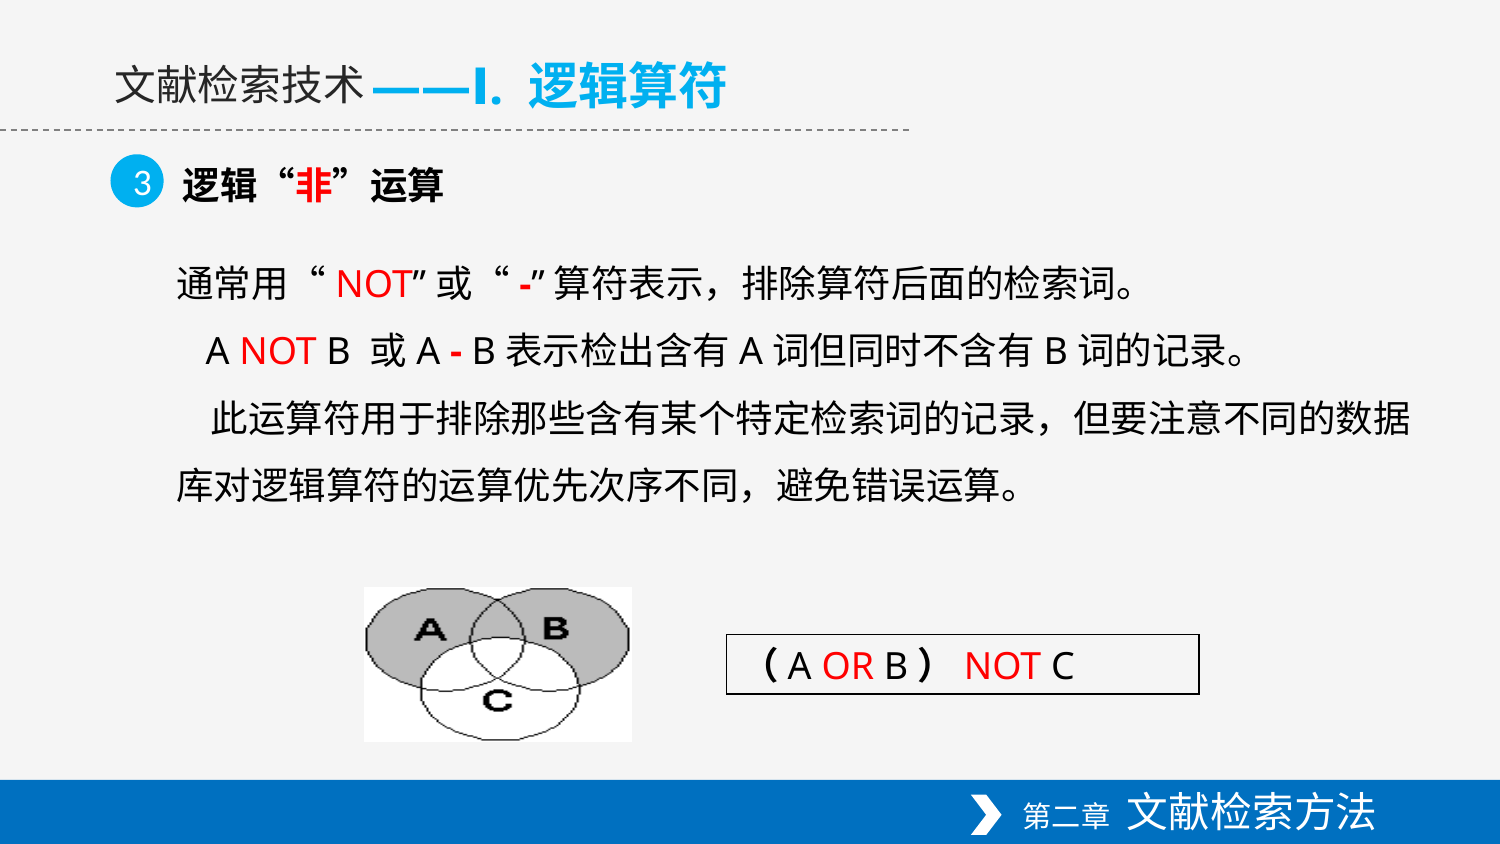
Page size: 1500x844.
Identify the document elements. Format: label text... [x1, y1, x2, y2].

text_box 文献检索技术 [99, 51, 356, 117]
text_box ——Ⅰ. 逻辑算符 [356, 47, 1036, 122]
text_box 通常用“NOT”或“-”算符表示，排除算符后面的检索词。 A NOT B 或A - B表示检出含有A词但同时不含有B词的记录。 此运算符用于排除那些含有某个特定检索词的记录，但要注意不同的数据库对逻辑算符的运算优先次序不同，避免错误运算。 [161, 229, 1430, 515]
text_box 逻辑“非”运算 [167, 154, 469, 215]
picture [364, 586, 632, 743]
text_box 3 [108, 152, 166, 210]
text_box （A OR B）NOT C [726, 634, 1199, 695]
